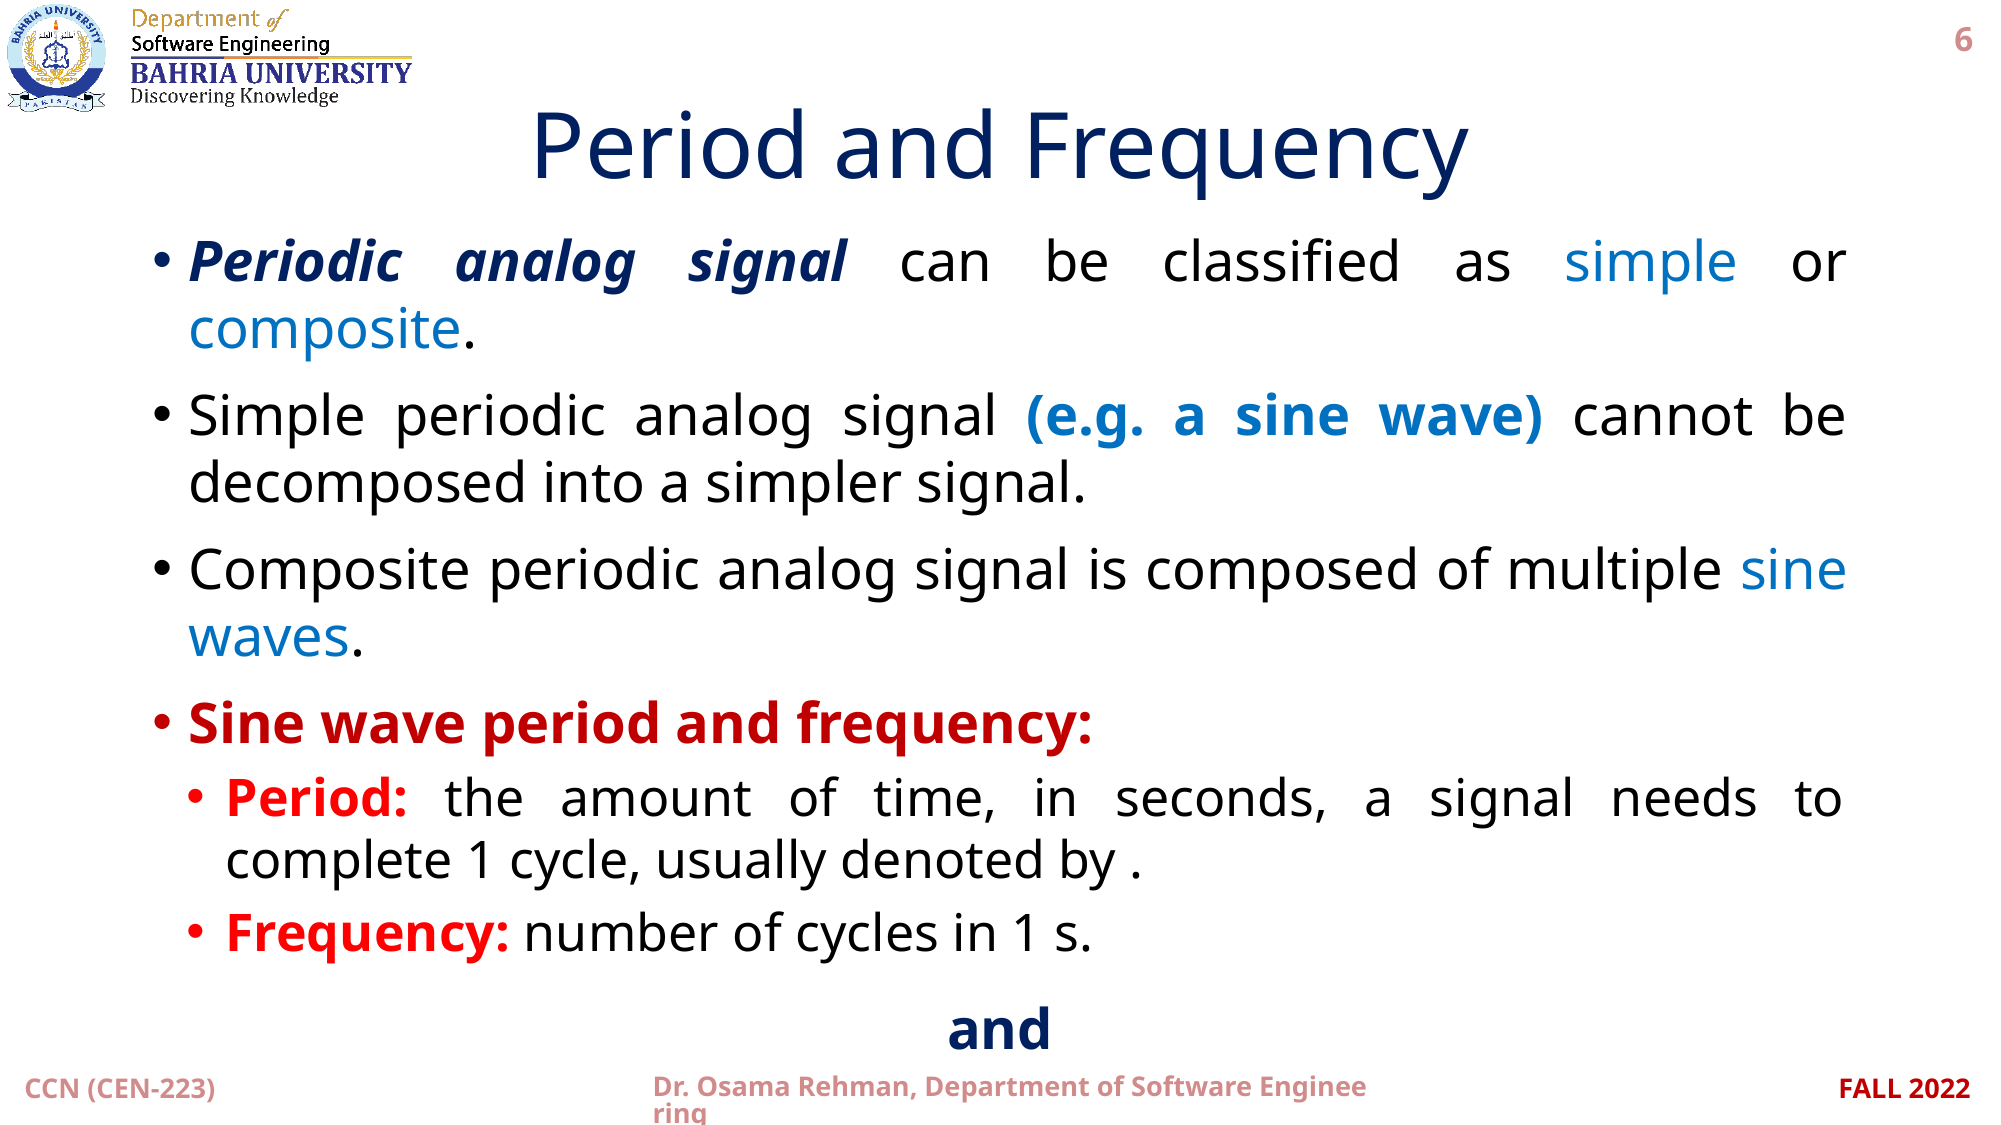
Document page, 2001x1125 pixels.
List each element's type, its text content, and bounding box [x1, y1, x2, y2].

slide_number CCN (CEN-223) [9, 1057, 637, 1118]
slide_number 6 [1538, 10, 1989, 71]
picture [1, 1, 416, 120]
footer Dr. Osama Rehman, Department of Software Engineering [637, 1057, 1388, 1118]
title Period and Frequency [137, 59, 1863, 237]
